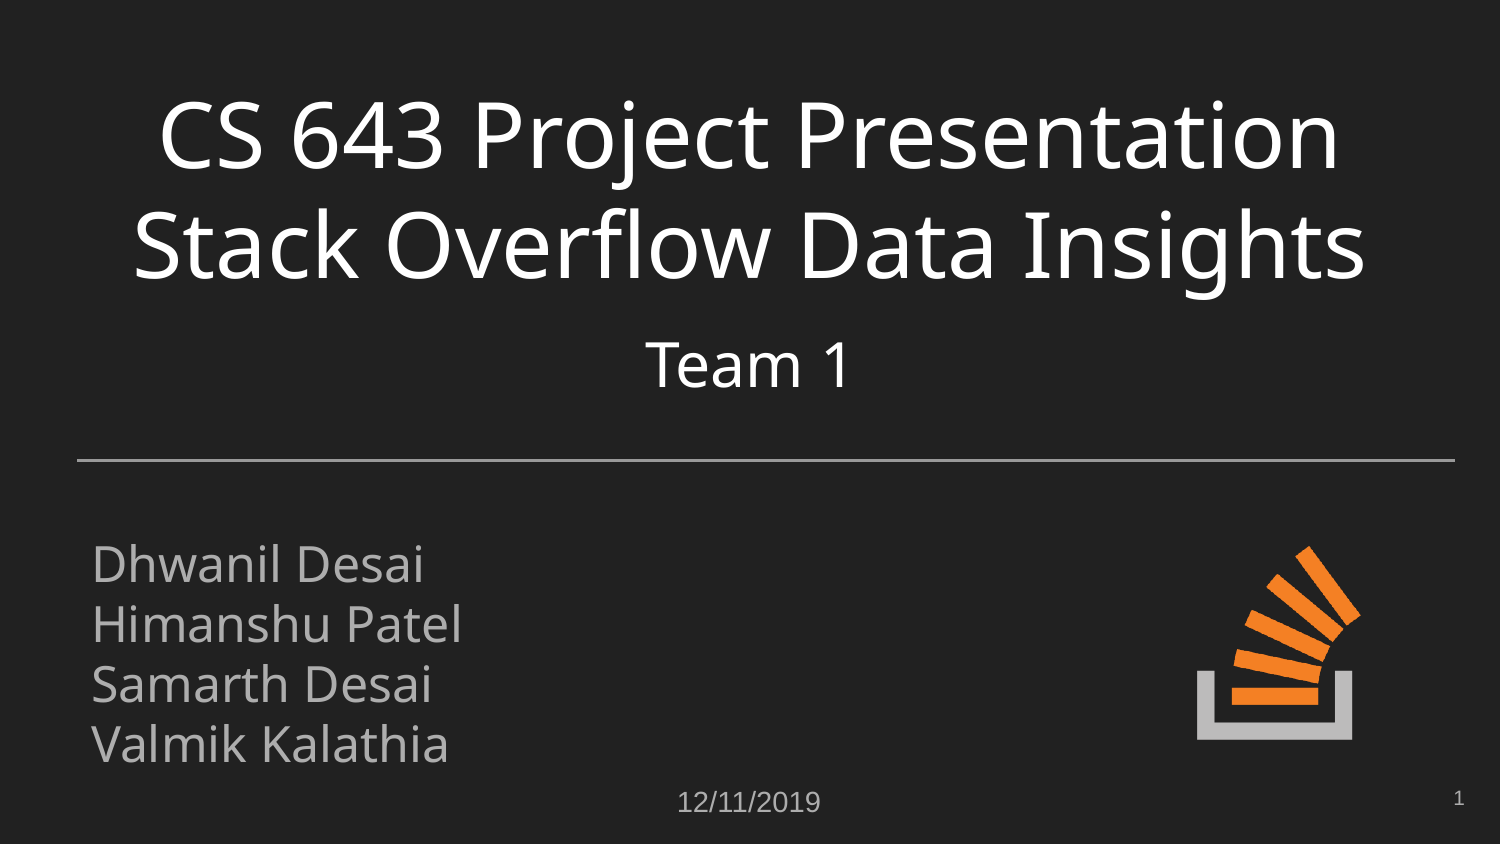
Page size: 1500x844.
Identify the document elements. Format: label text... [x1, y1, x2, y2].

picture [1128, 492, 1429, 793]
subtitle Dhwanil Desai Himanshu Patel Samarth Desai Valmik Kalathia [76, 517, 532, 818]
slide_number ‹#› [1389, 764, 1480, 830]
subtitle 12/11/2019 [661, 768, 872, 833]
title CS 643 Project Presentation Stack Overflow Data Insights Team 1 [63, 84, 1462, 422]
